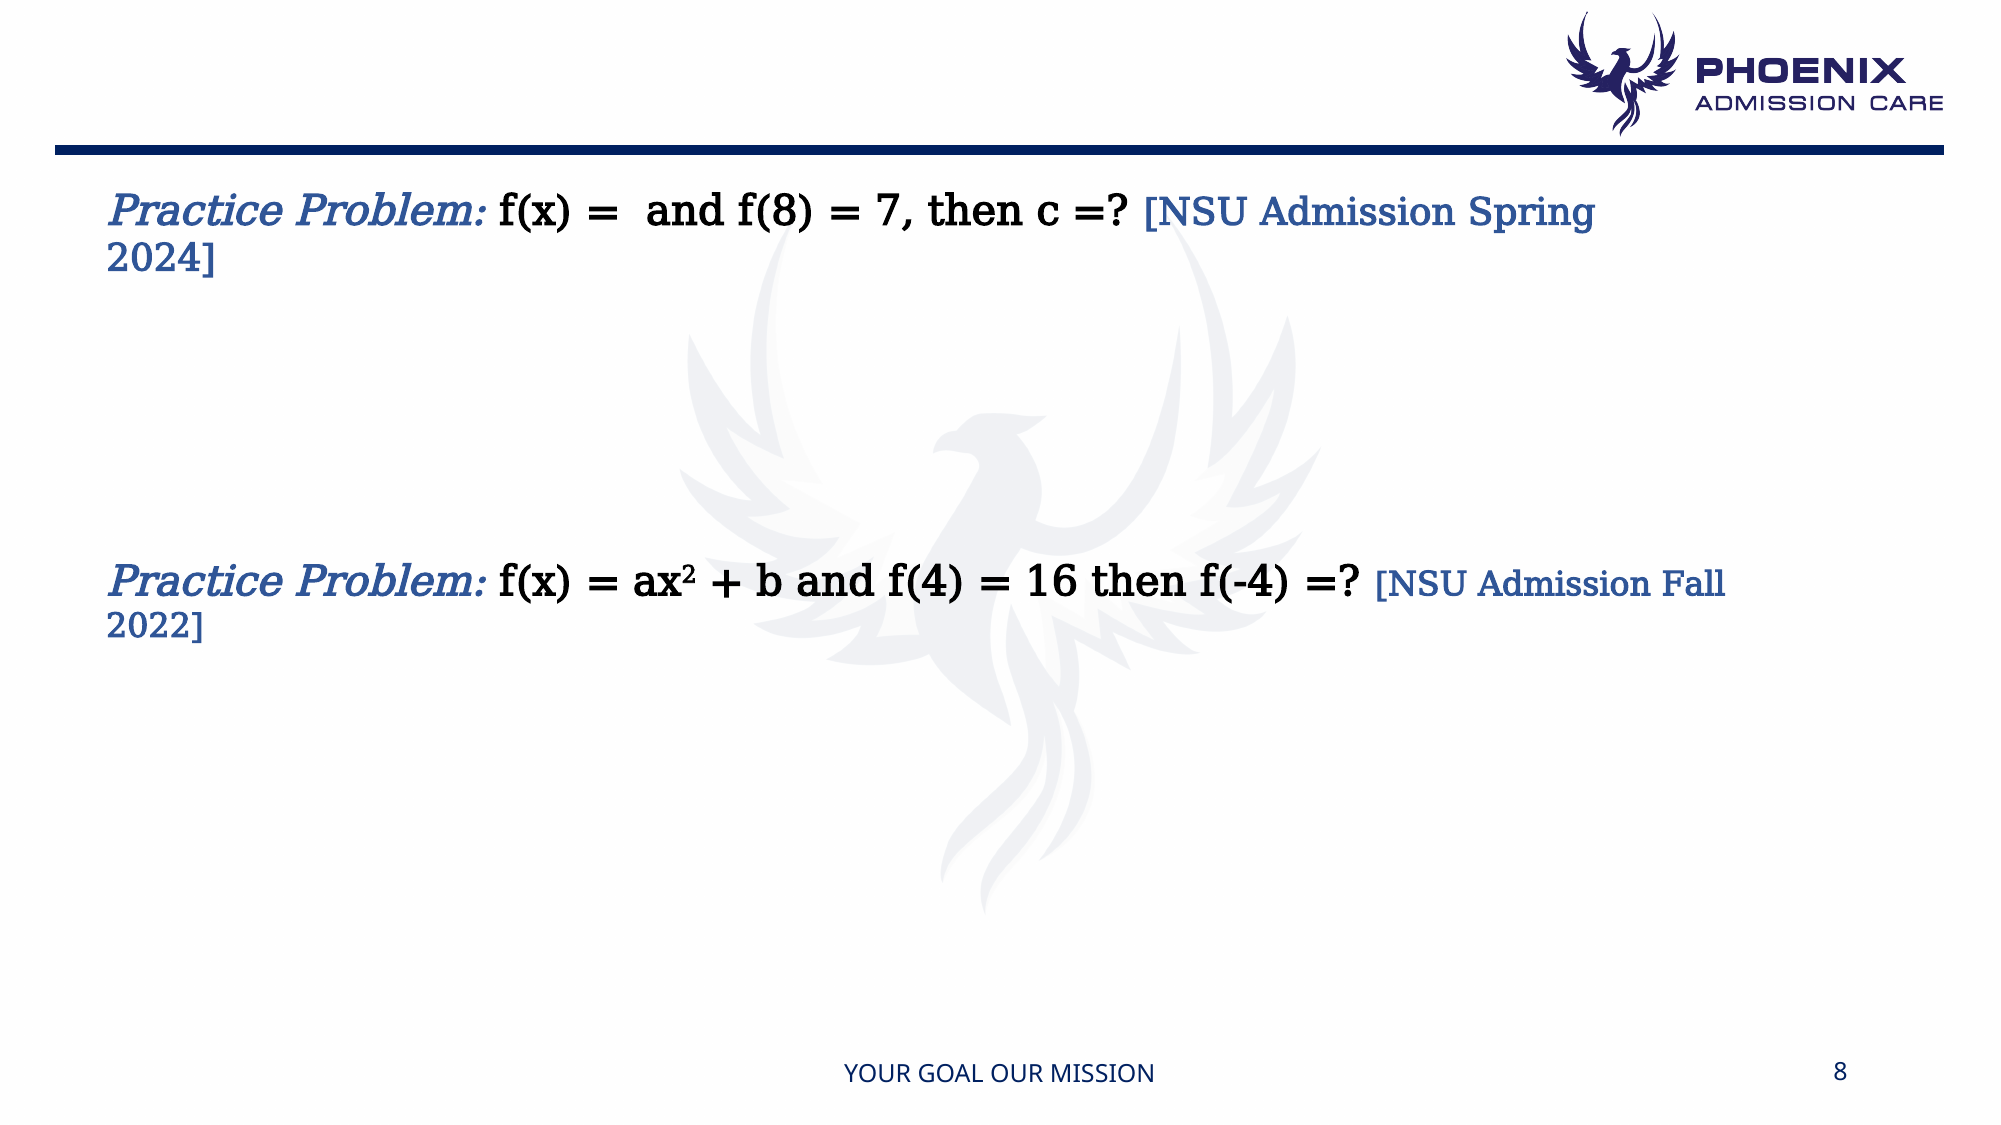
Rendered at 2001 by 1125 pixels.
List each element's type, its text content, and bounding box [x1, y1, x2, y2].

text_box [1438, 145, 1944, 155]
footer YOUR GOAL OUR MISSION [662, 1042, 1338, 1103]
text_box Practice Problem: f(x) = ax2 + b and f(4) = 16 then f(-4) =? [NSU Admission Fall 2022] [91, 546, 1753, 701]
slide_number 8 [1412, 1042, 1863, 1103]
picture [1566, 11, 1943, 137]
text_box [55, 145, 1438, 155]
